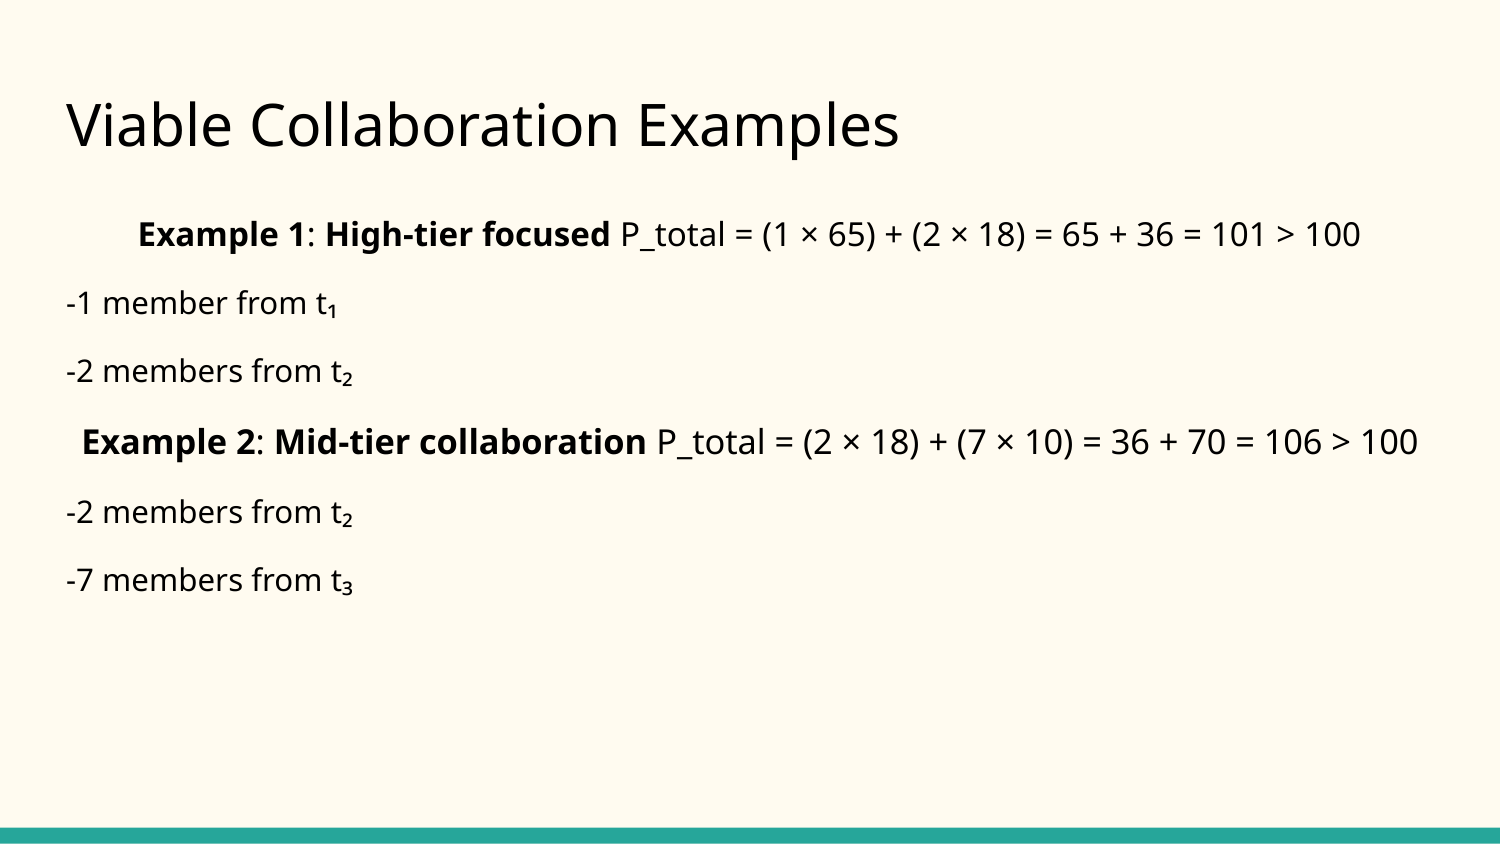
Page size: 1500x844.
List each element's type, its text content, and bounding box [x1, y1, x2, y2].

title Viable Collaboration Examples [51, 72, 1449, 174]
list Example 1: High-tier focused P_total = (1 × 65) + (2 × 18) = 65 + 36 = 101 > 100 -1 member from t₁ -2 members from t₂ Example 2: Mid-tier collaboration P_total = (2 × 18) + (7 × 10) = 36 + 70 = 106 > 100 -2 members from t₂ -7 members from t₃ [51, 192, 1449, 750]
